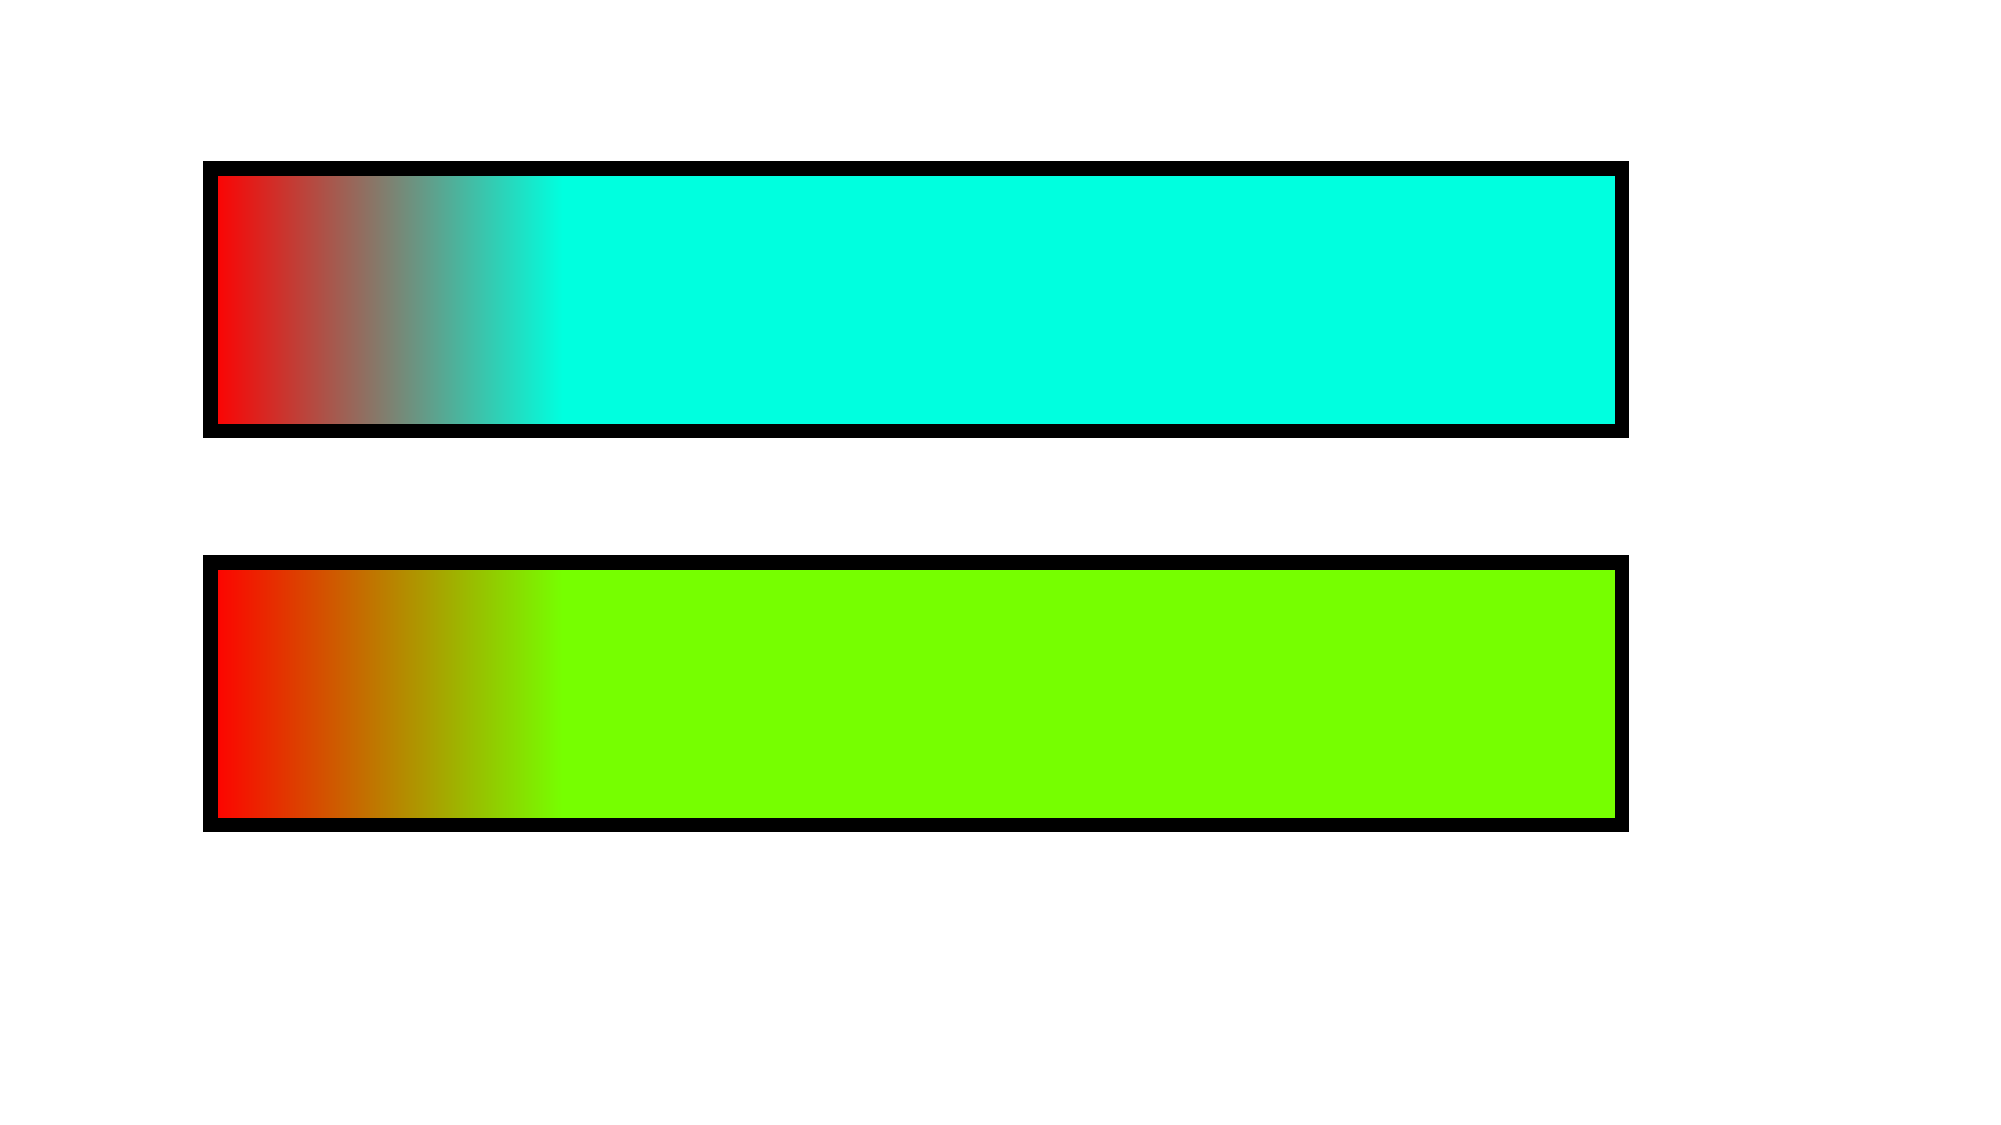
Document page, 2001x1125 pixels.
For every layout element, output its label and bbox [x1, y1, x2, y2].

text_box [209, 167, 1623, 433]
text_box [209, 561, 1623, 827]
